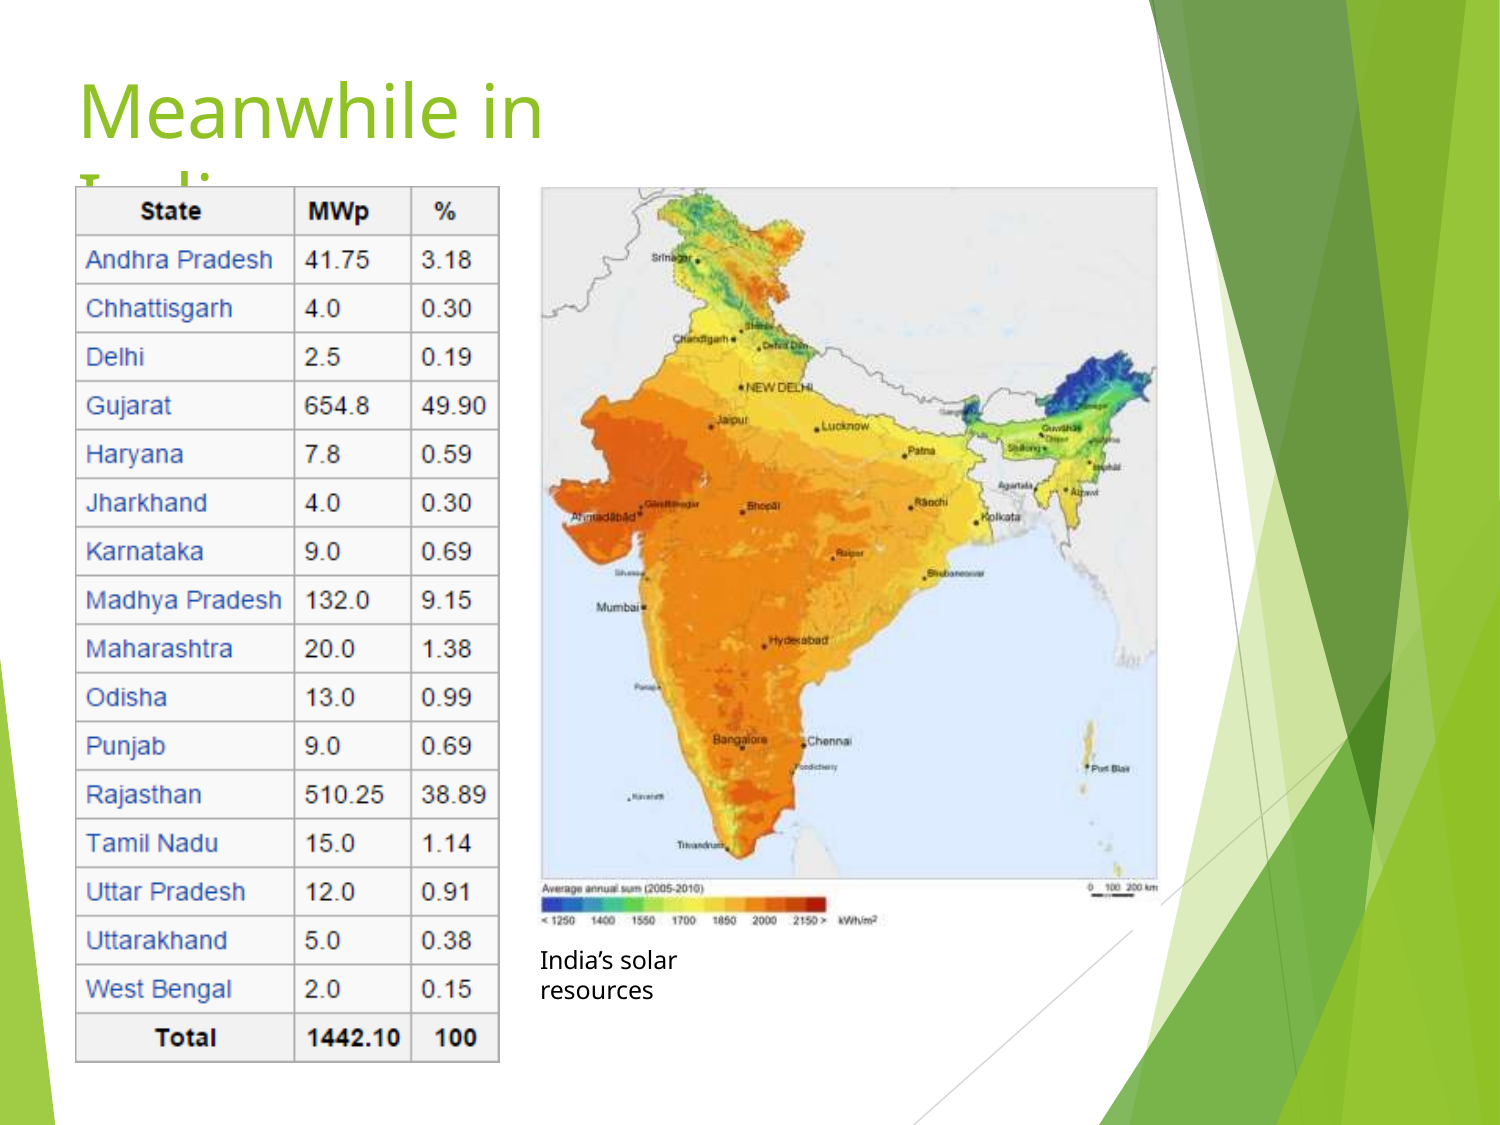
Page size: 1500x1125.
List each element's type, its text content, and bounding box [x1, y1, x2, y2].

title Meanwhile in India… [75, 61, 762, 252]
text_box [0, 658, 56, 1125]
text_box India’s solar resources [537, 942, 790, 1005]
text_box [537, 187, 1161, 930]
text_box [75, 186, 500, 1063]
